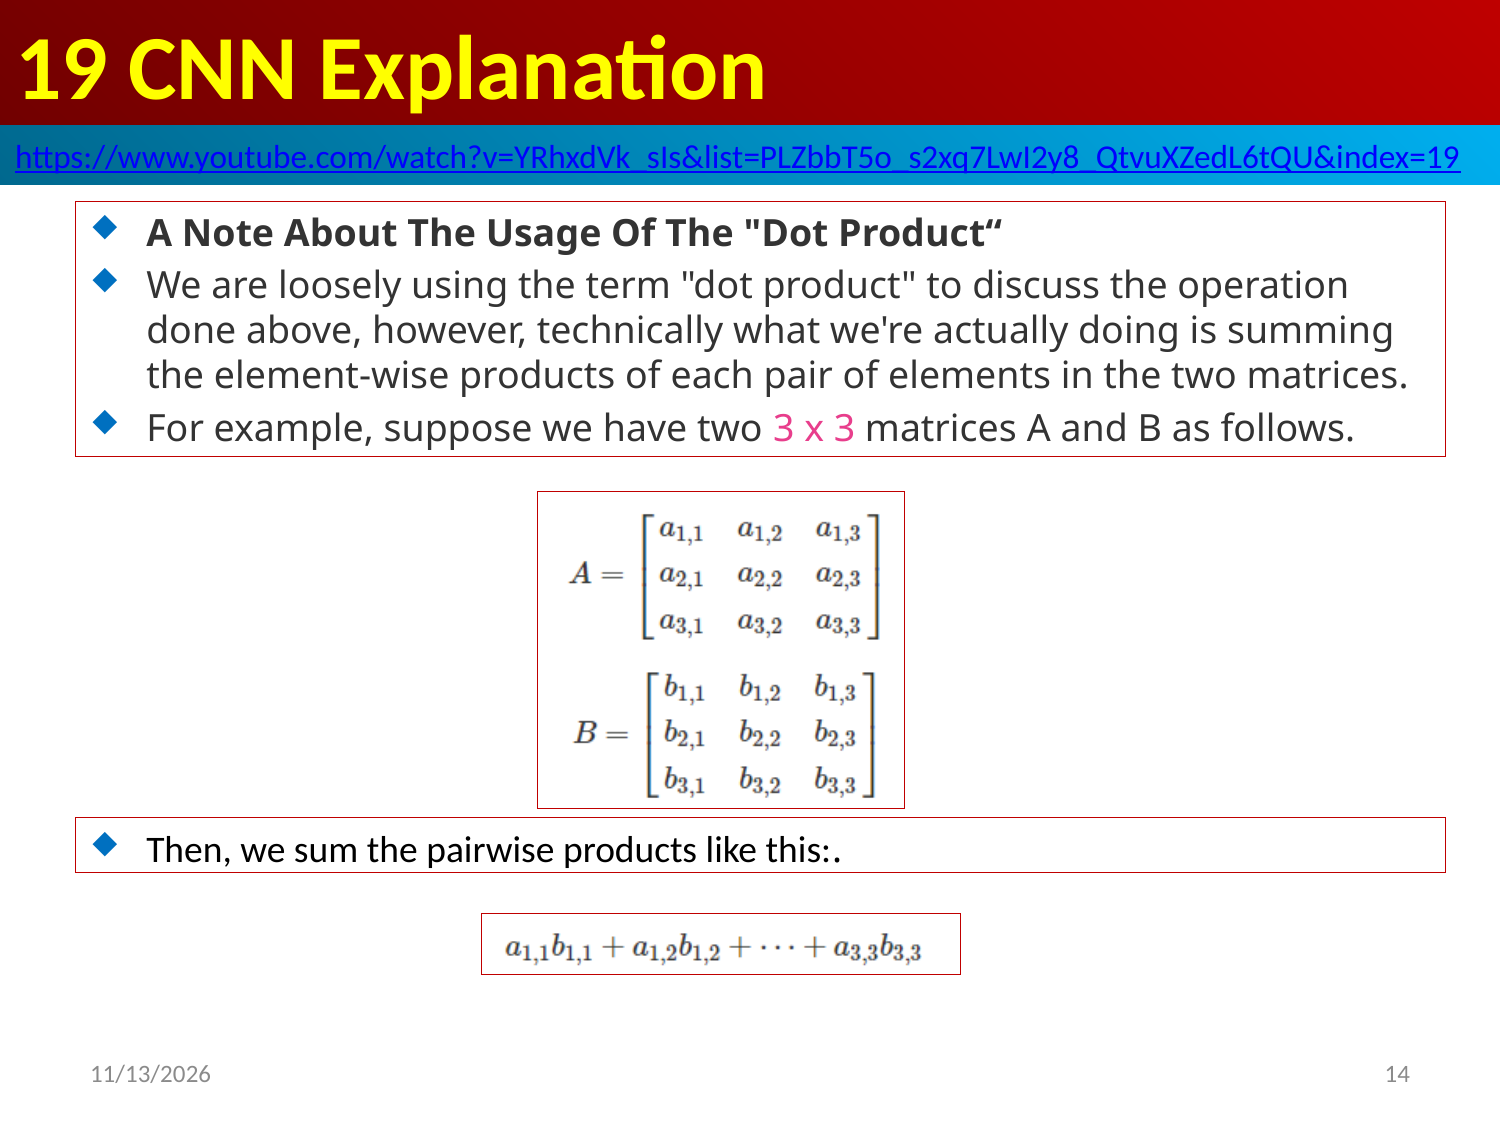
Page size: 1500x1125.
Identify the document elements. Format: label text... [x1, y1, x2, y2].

subtitle A Note About The Usage Of The "Dot Product“ We are loosely using the term "dot product" to discuss the operation done above, however, technically what we're actually doing is summing the element-wise products of each pair of elements in the two matrices. For example, suppose we have two 3 x 3 matrices A and B as follows. [75, 201, 1446, 457]
text_box Then, we sum the pairwise products like this:. [75, 817, 1446, 873]
picture [537, 491, 905, 810]
title 19 CNN Explanation [0, 0, 1500, 125]
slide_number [75, 1042, 425, 1103]
slide_number 14 [1074, 1042, 1425, 1103]
picture [480, 913, 962, 975]
text_box https://www.youtube.com/watch?v=YRhxdVk_sIs&list=PLZbbT5o_s2xq7LwI2y8_QtvuXZedL6tQU&index=19 [0, 125, 1500, 185]
